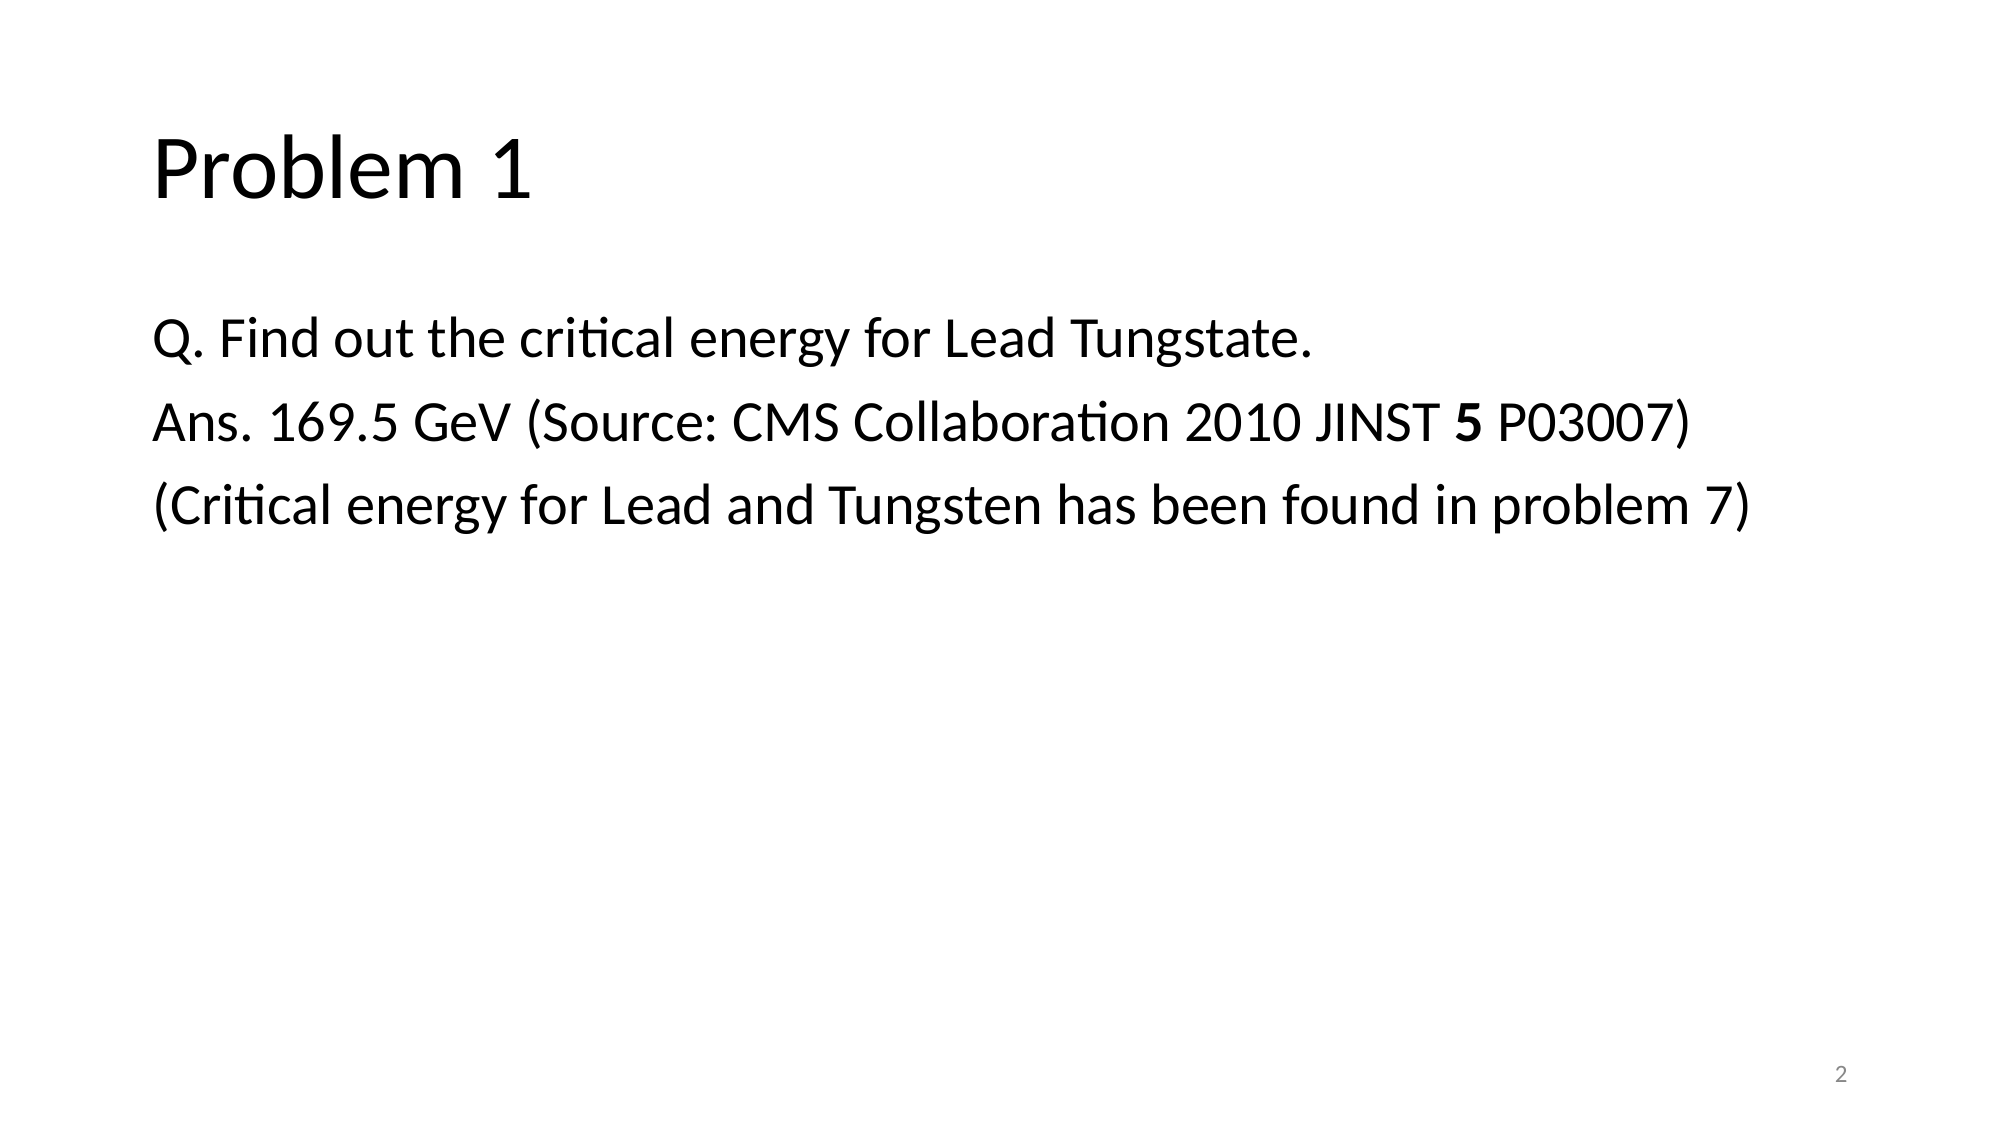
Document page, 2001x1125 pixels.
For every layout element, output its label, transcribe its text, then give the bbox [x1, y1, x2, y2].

list Q. Find out the critical energy for Lead Tungstate. Ans. 169.5 GeV (Source: CMS Collaboration 2010 JINST 5 P03007) (Critical energy for Lead and Tungsten has been found in problem 7) [137, 299, 1863, 1014]
title Problem 1 [137, 59, 1863, 278]
slide_number 2 [1412, 1042, 1863, 1103]
